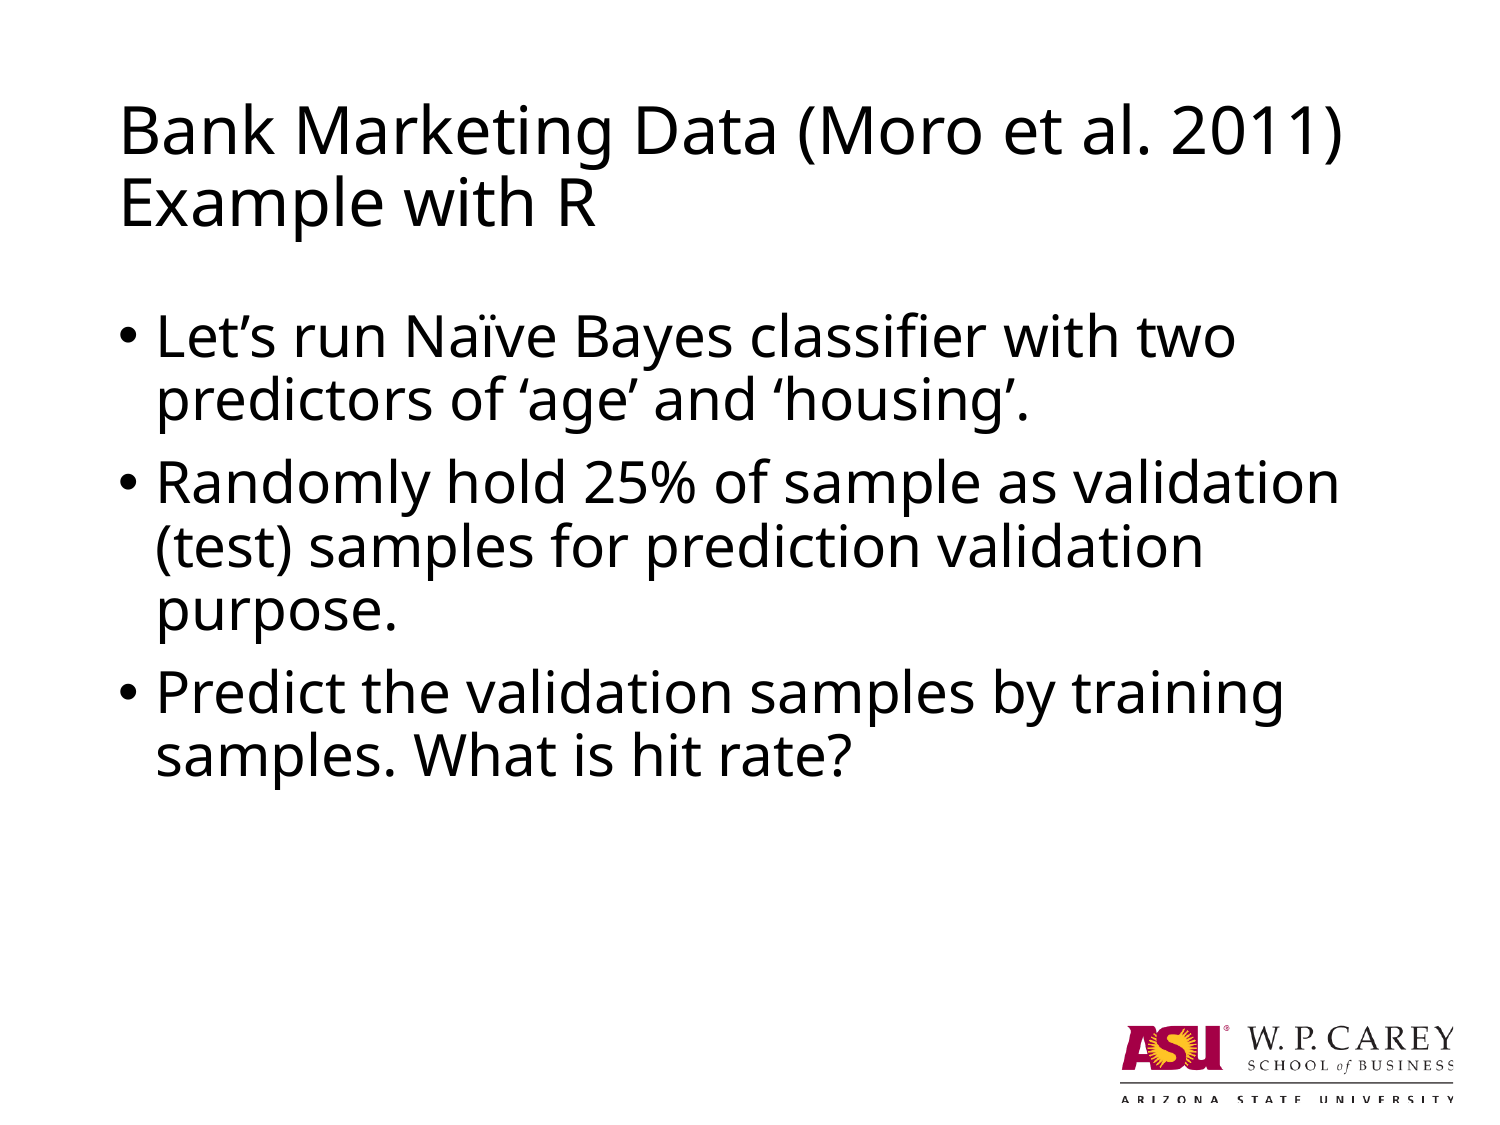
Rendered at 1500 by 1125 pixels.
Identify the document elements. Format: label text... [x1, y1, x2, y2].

list Let’s run Naïve Bayes classifier with two predictors of ‘age’ and ‘housing’. Randomly hold 25% of sample as validation (test) samples for prediction validation purpose. Predict the validation samples by training samples. What is hit rate? [103, 299, 1397, 1014]
title Bank Marketing Data (Moro et al. 2011) Example with R [103, 59, 1397, 278]
